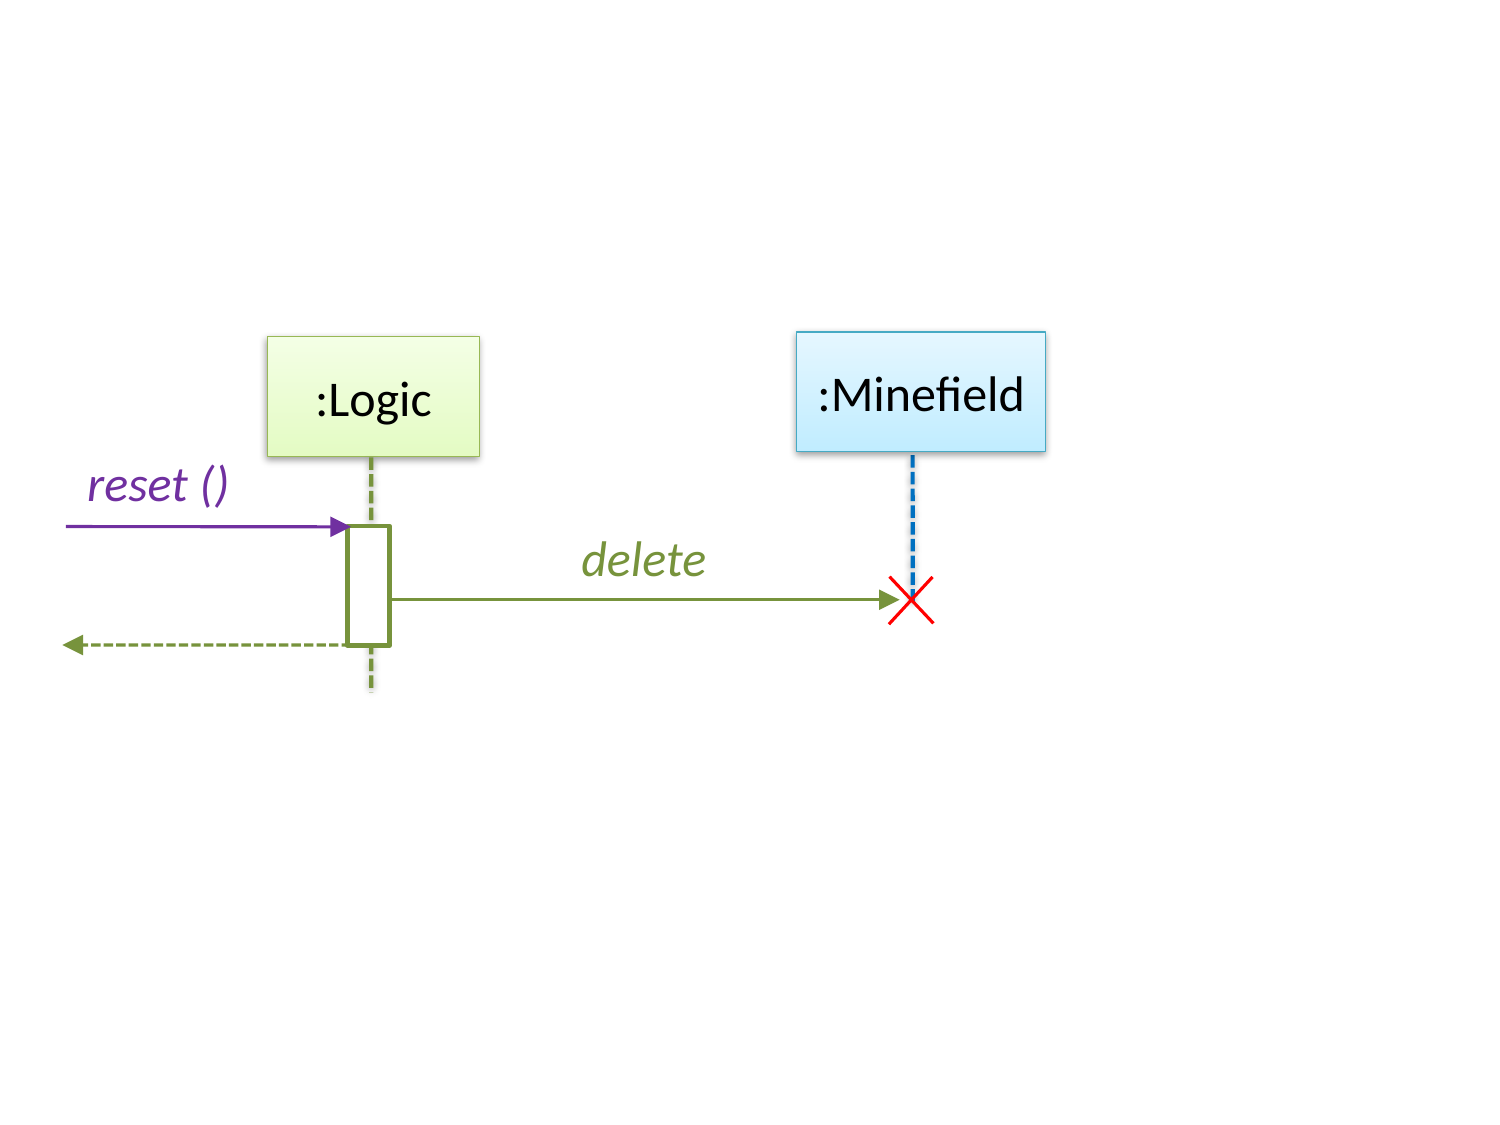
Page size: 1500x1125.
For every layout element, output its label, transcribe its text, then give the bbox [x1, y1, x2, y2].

text_box delete [566, 519, 727, 595]
text_box [369, 490, 374, 504]
text_box reset () [72, 443, 254, 519]
text_box [369, 658, 374, 672]
text_box [369, 474, 374, 487]
text_box [345, 524, 392, 648]
text_box [910, 505, 915, 518]
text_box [886, 578, 935, 623]
text_box [369, 675, 374, 688]
text_box [910, 522, 915, 535]
text_box [62, 634, 84, 656]
text_box [369, 457, 374, 470]
text_box :Logic [267, 336, 480, 457]
text_box [910, 488, 915, 502]
text_box :Minefield [796, 331, 1046, 452]
text_box [910, 460, 915, 468]
text_box [910, 538, 915, 552]
text_box [910, 555, 915, 569]
text_box [910, 471, 915, 485]
text_box [369, 507, 374, 521]
